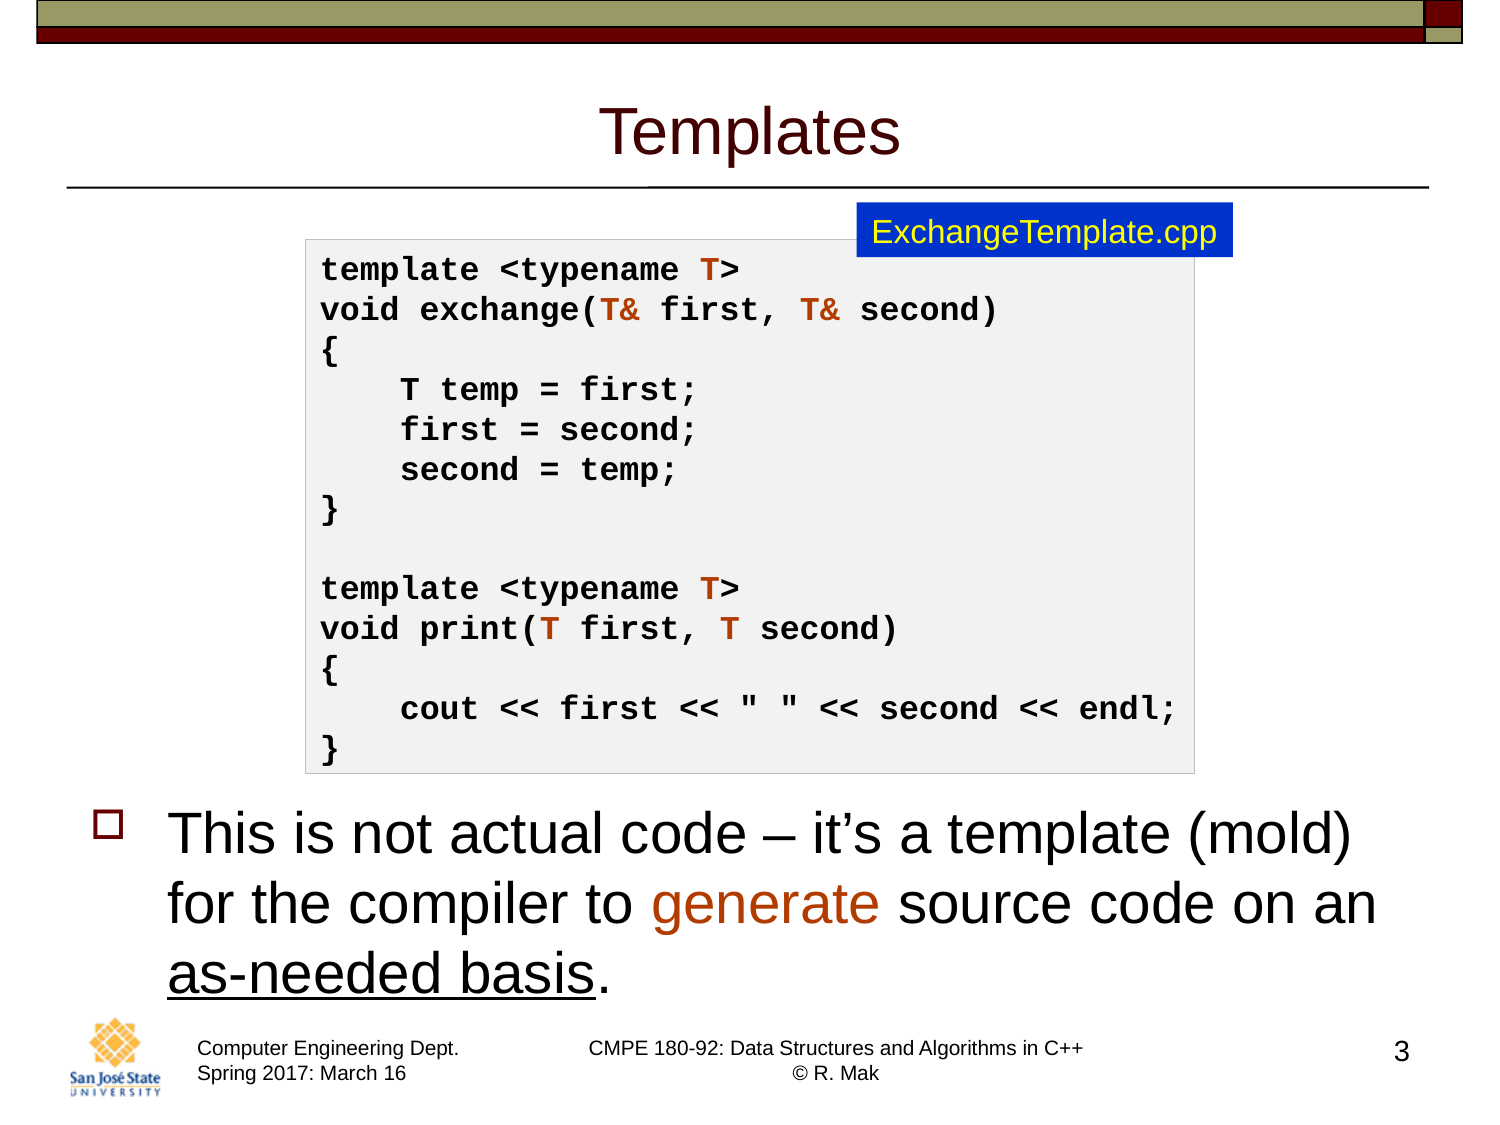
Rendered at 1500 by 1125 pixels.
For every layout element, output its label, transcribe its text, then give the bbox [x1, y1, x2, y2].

text_box ExchangeTemplate.cpp [856, 202, 1233, 258]
slide_number 3 [1112, 1025, 1425, 1100]
list This is not actual code – it’s a template (mold) for the compiler to generate source code on an as-needed basis. [75, 787, 1425, 1013]
picture [60, 1012, 166, 1112]
title Templates [75, 67, 1425, 175]
text_box template <typename T> void exchange(T& first, T& second) { T temp = first; first = second; second = temp; } template <typename T> void print(T first, T second) { cout << first << " " << second << endl; } [305, 239, 1195, 774]
